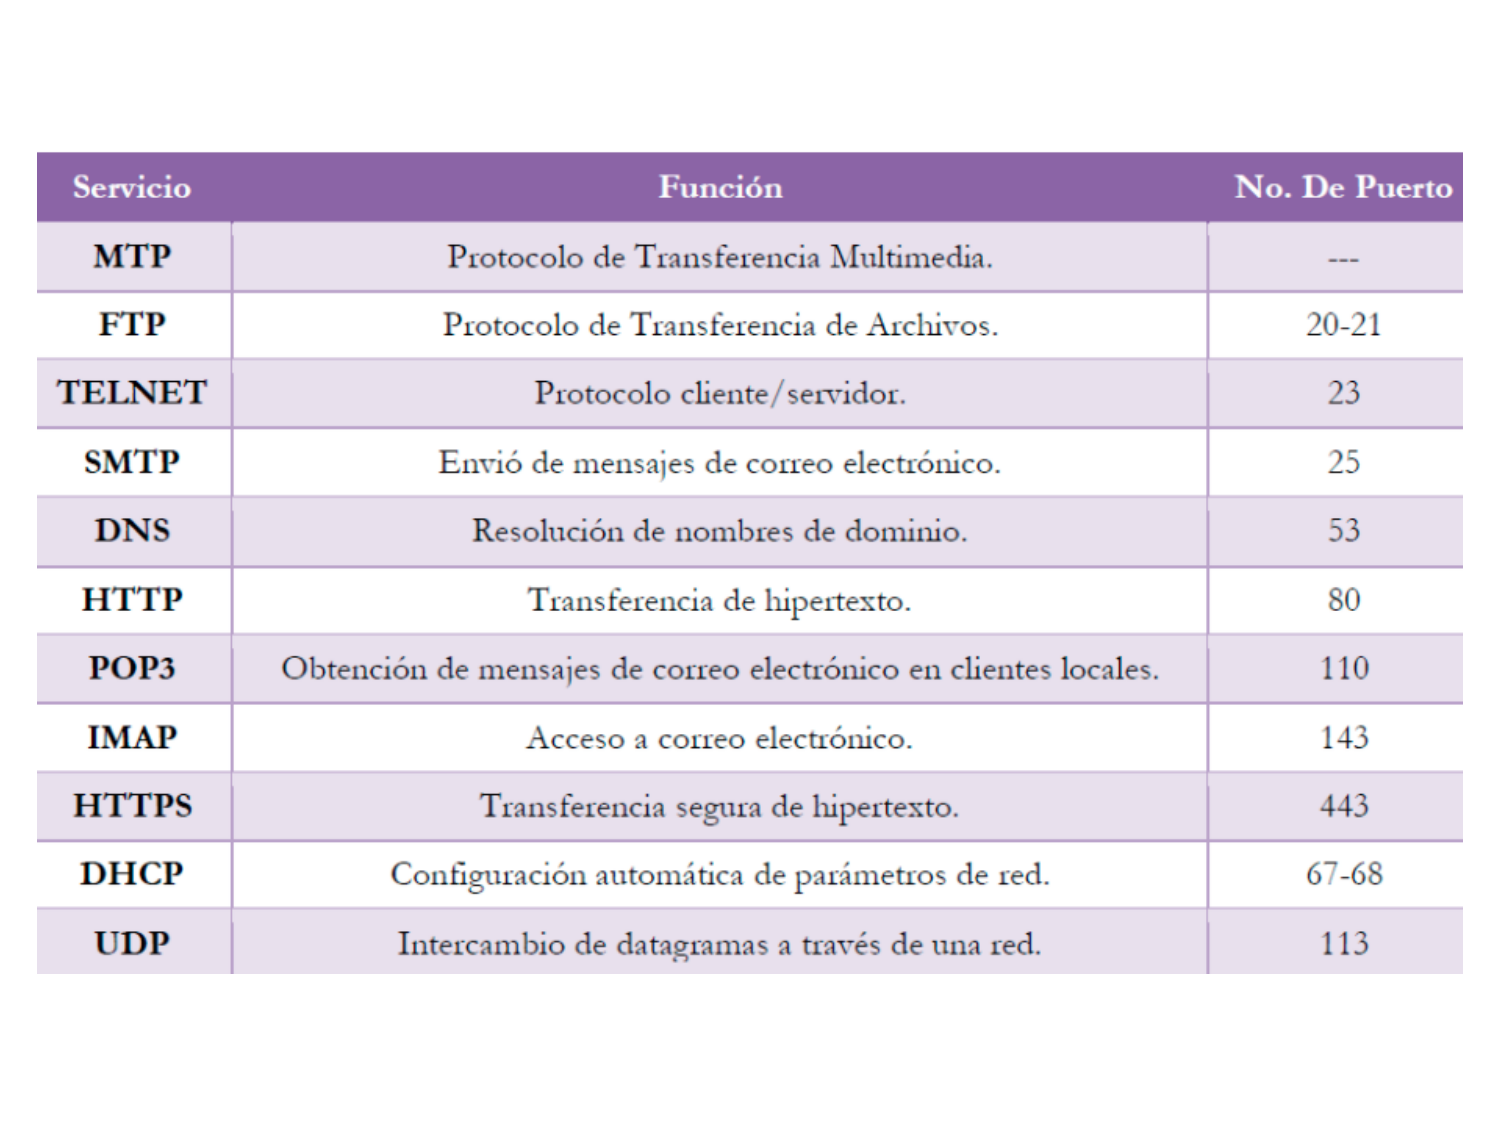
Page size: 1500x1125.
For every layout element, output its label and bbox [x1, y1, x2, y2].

picture [37, 151, 1463, 974]
